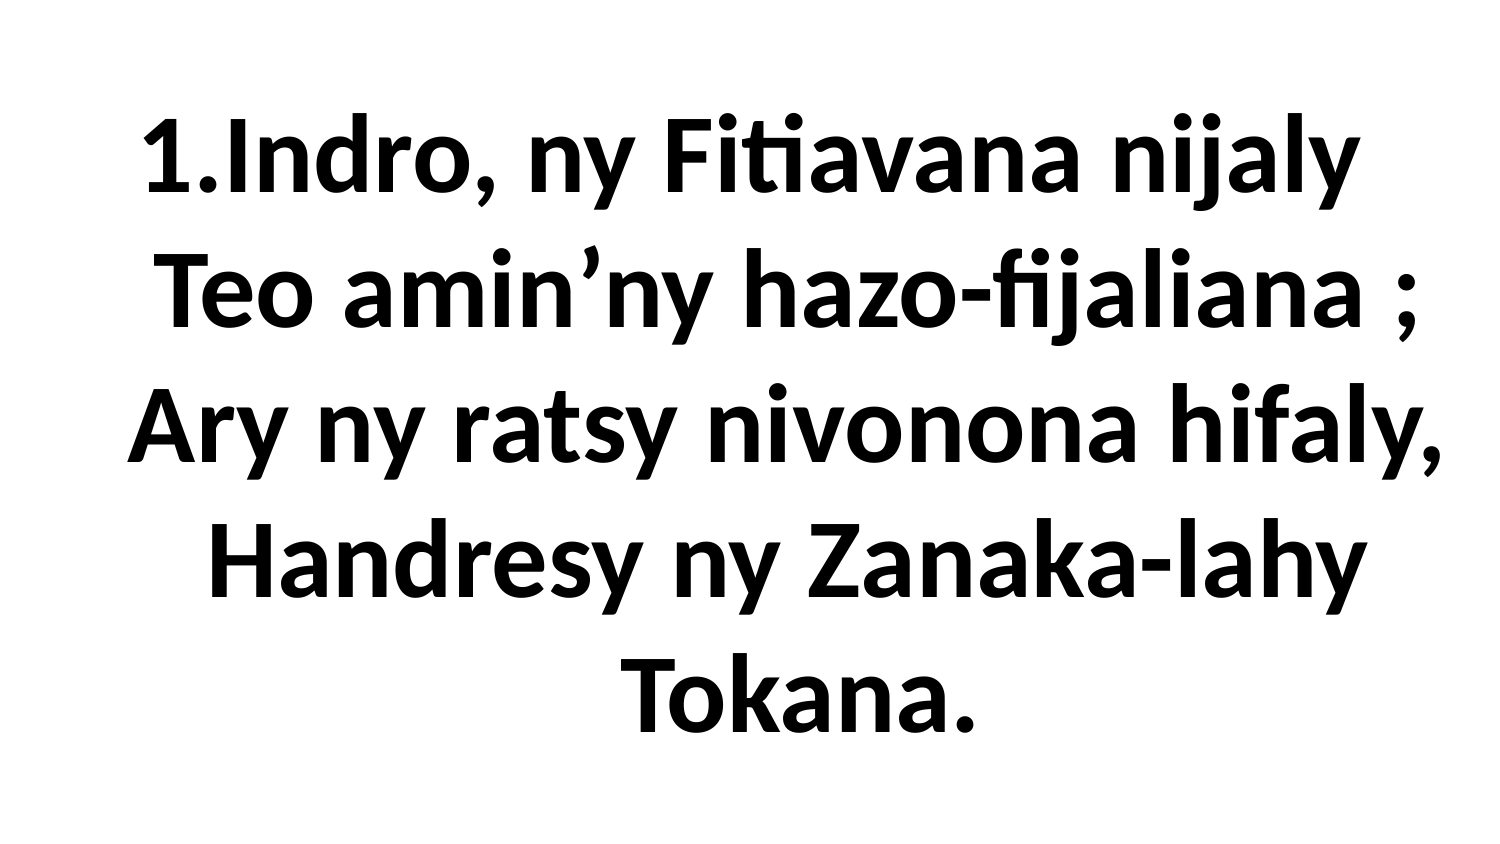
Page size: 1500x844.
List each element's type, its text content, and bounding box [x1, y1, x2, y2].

title 1.Indro, ny Fitiavana nijaly Teo amin’ny hazo-fijaliana ; Ary ny ratsy nivonona hifaly, Handresy ny Zanaka-lahy Tokana. [0, 14, 1500, 821]
